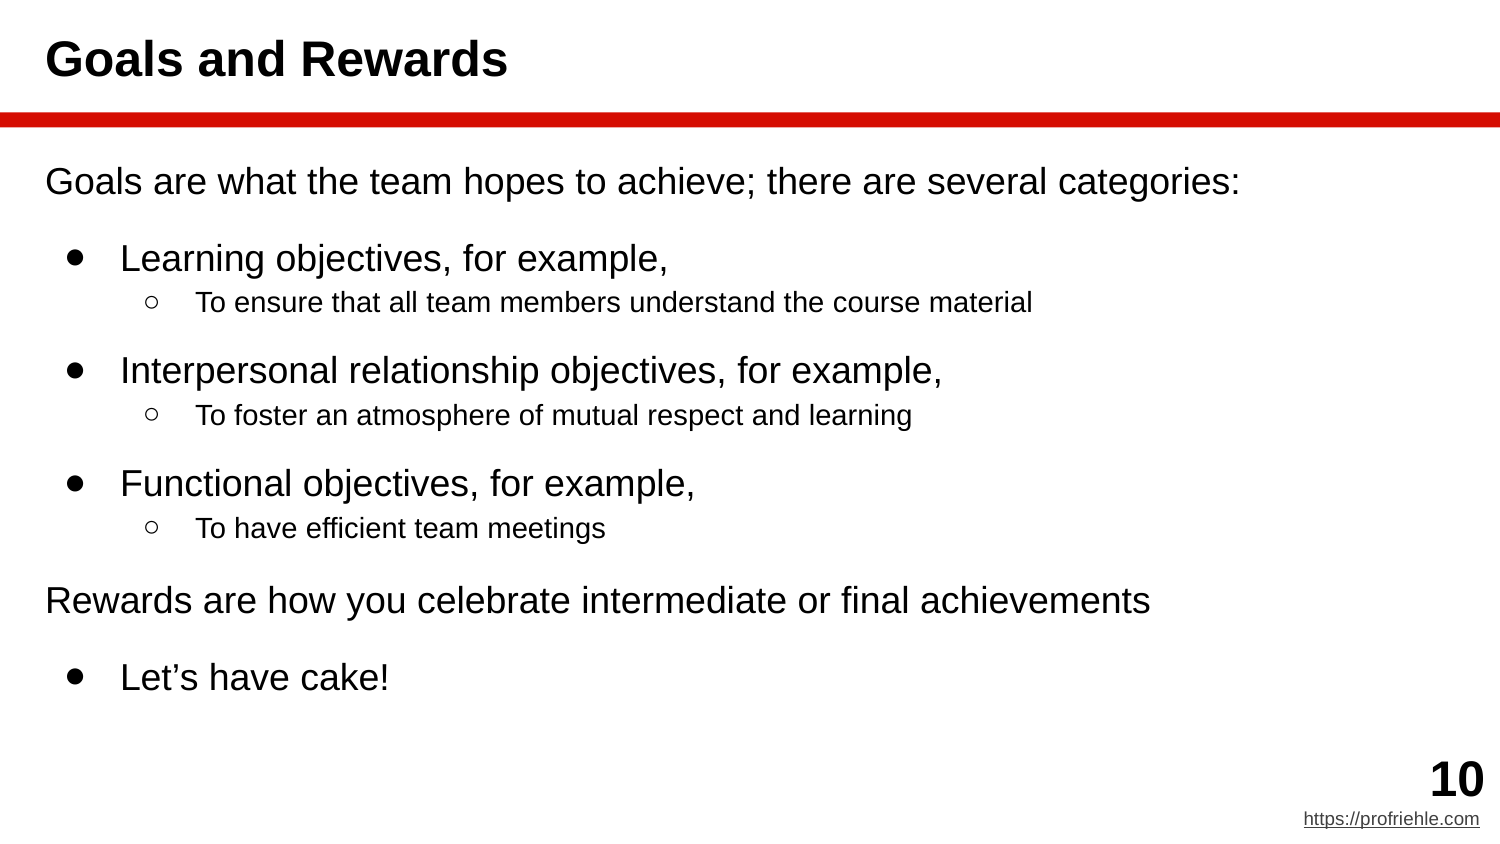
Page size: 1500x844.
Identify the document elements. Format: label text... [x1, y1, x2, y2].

title Goals and Rewards [0, 0, 1500, 113]
list Goals are what the team hopes to achieve; there are several categories: Learning objectives, for example, To ensure that all team members understand the course material Interpersonal relationship objectives, for example, To foster an atmosphere of mutual respect and learning Functional objectives, for example, To have efficient team meetings Rewards are how you celebrate intermediate or final achievements Let’s have cake! [45, 150, 1455, 825]
slide_number ‹#› https://profriehle.com [1200, 724, 1500, 844]
